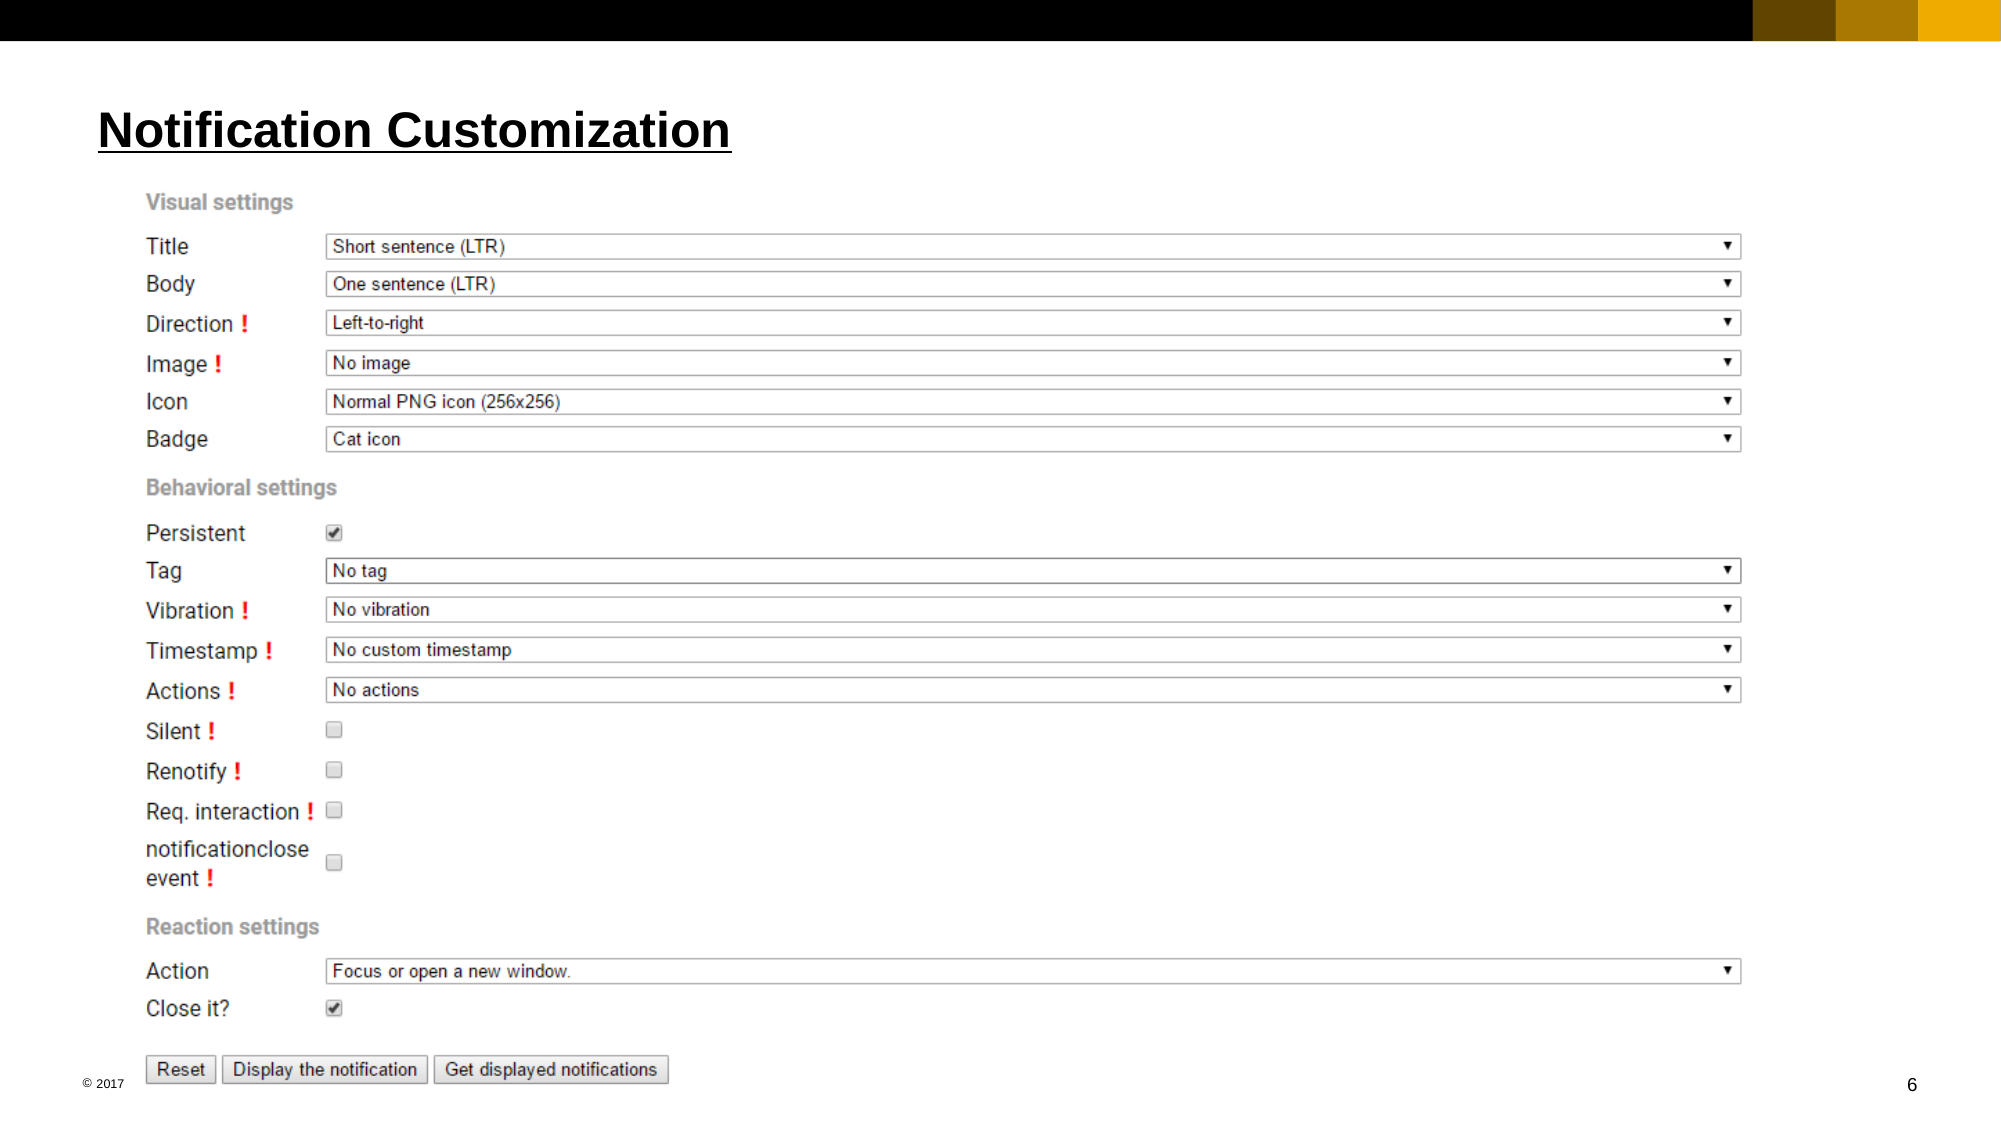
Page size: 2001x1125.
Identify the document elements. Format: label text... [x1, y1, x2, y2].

title Notification Customization [82, 82, 1918, 144]
picture [128, 181, 1757, 1094]
